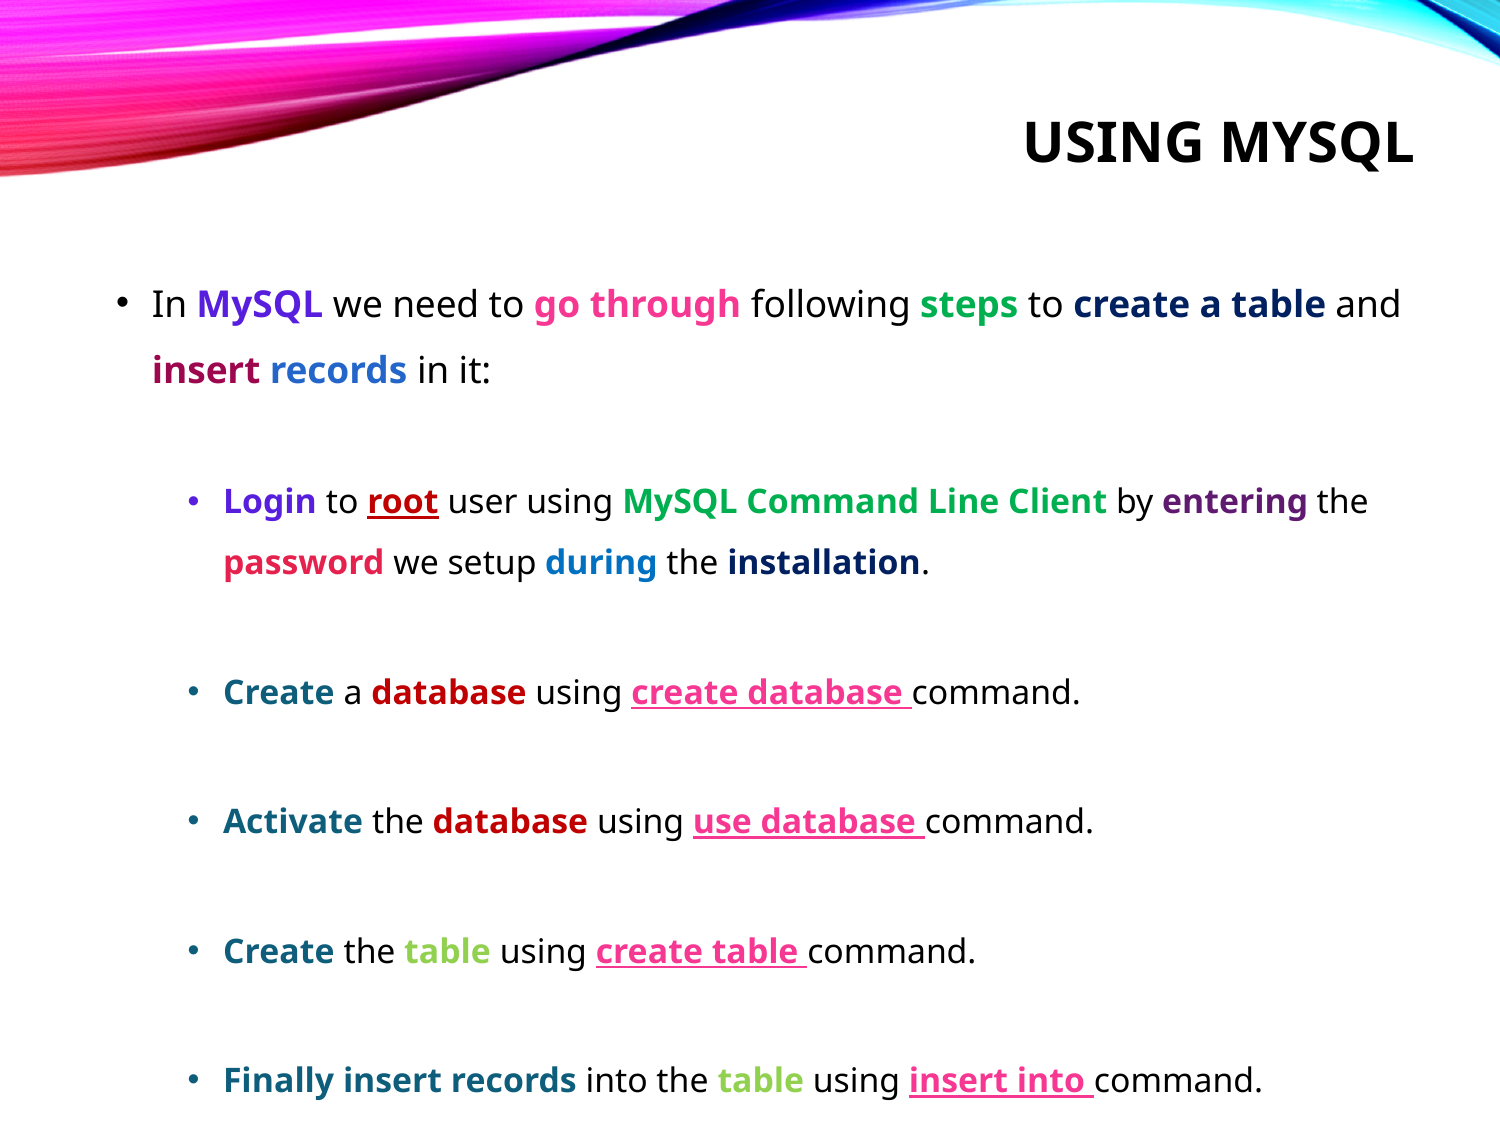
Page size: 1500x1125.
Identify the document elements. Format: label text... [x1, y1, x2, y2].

list In MySQL we need to go through following steps to create a table and insert records in it: Login to root user using MySQL Command Line Client by entering the password we setup during the installation. Create a database using create database command. Activate the database using use database command. Create the table using create table command. Finally insert records into the table using insert into command. [29, 250, 1475, 1111]
picture [0, 0, 1500, 178]
title Using mysql [383, 38, 1431, 250]
